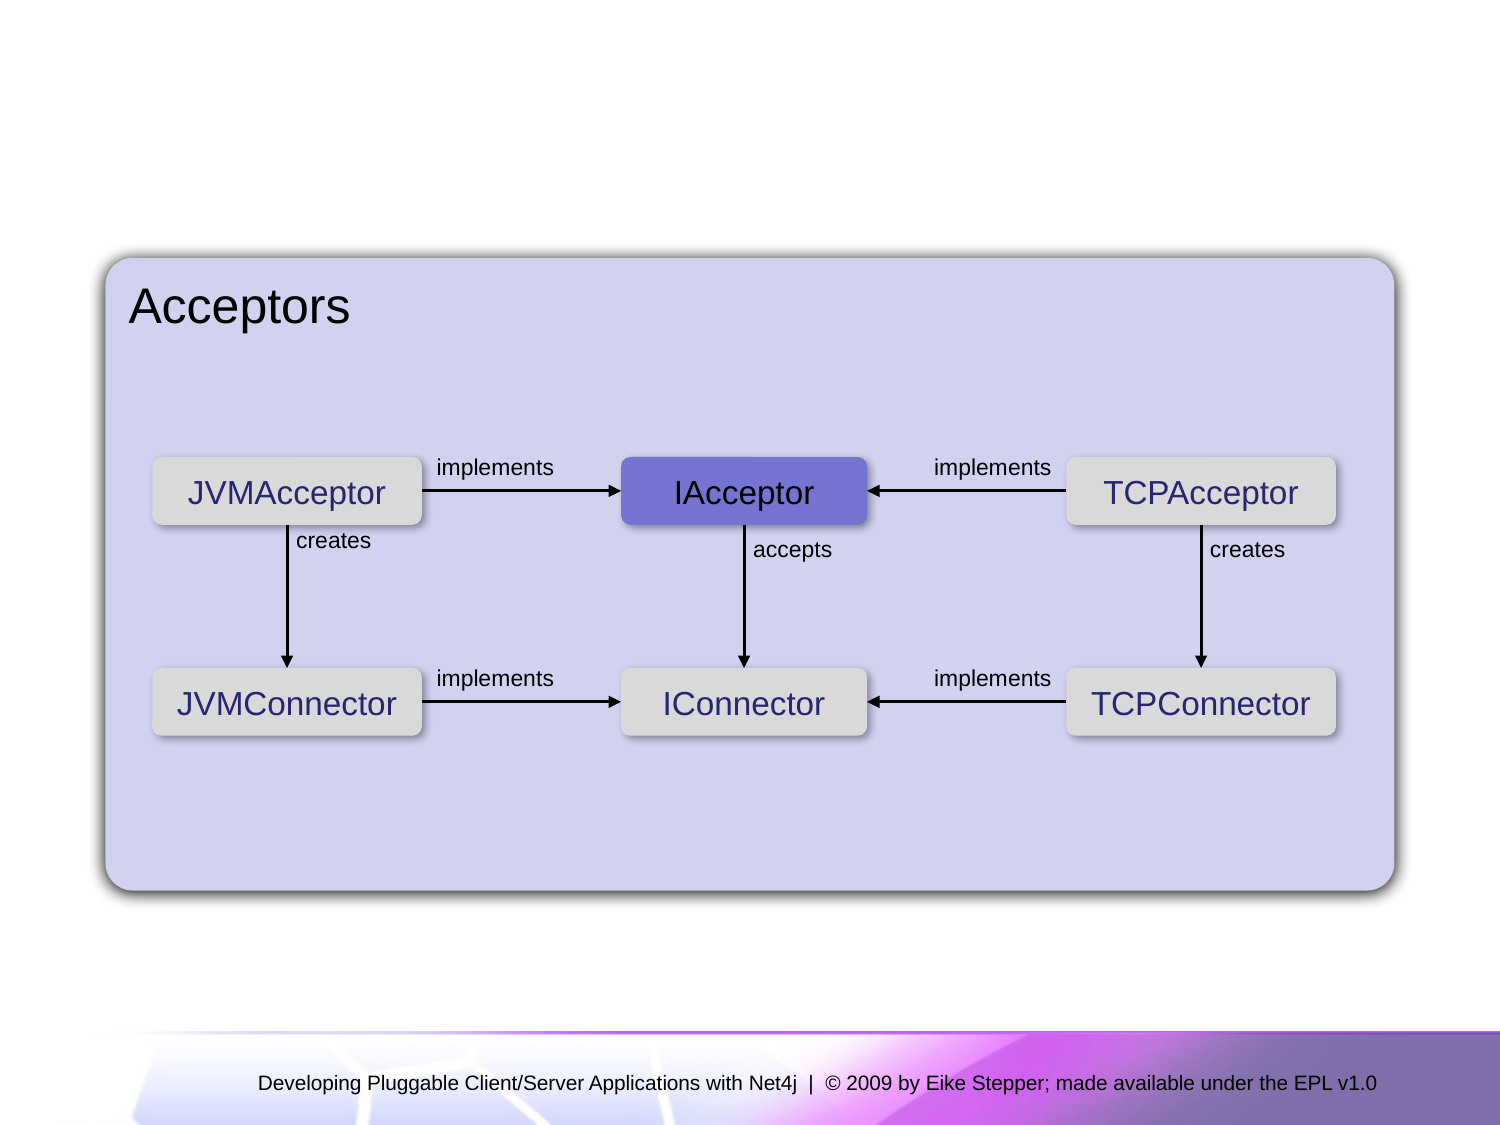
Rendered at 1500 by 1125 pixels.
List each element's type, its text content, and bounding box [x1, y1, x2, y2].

text_box TCPConnector [1066, 667, 1336, 736]
text_box Acceptors [105, 257, 1395, 891]
text_box JVMConnector [152, 667, 422, 736]
text_box IAcceptor [621, 456, 868, 525]
text_box IConnector [621, 667, 868, 736]
text_box implements [421, 656, 586, 699]
text_box implements [902, 656, 1067, 699]
picture [0, 1031, 1500, 1125]
text_box TCPAcceptor [1066, 456, 1336, 525]
text_box implements [902, 445, 1067, 488]
text_box implements [421, 445, 586, 488]
text_box JVMAcceptor [152, 456, 422, 525]
text_box accepts [738, 527, 879, 570]
text_box creates [1195, 527, 1336, 570]
text_box creates [281, 518, 422, 561]
